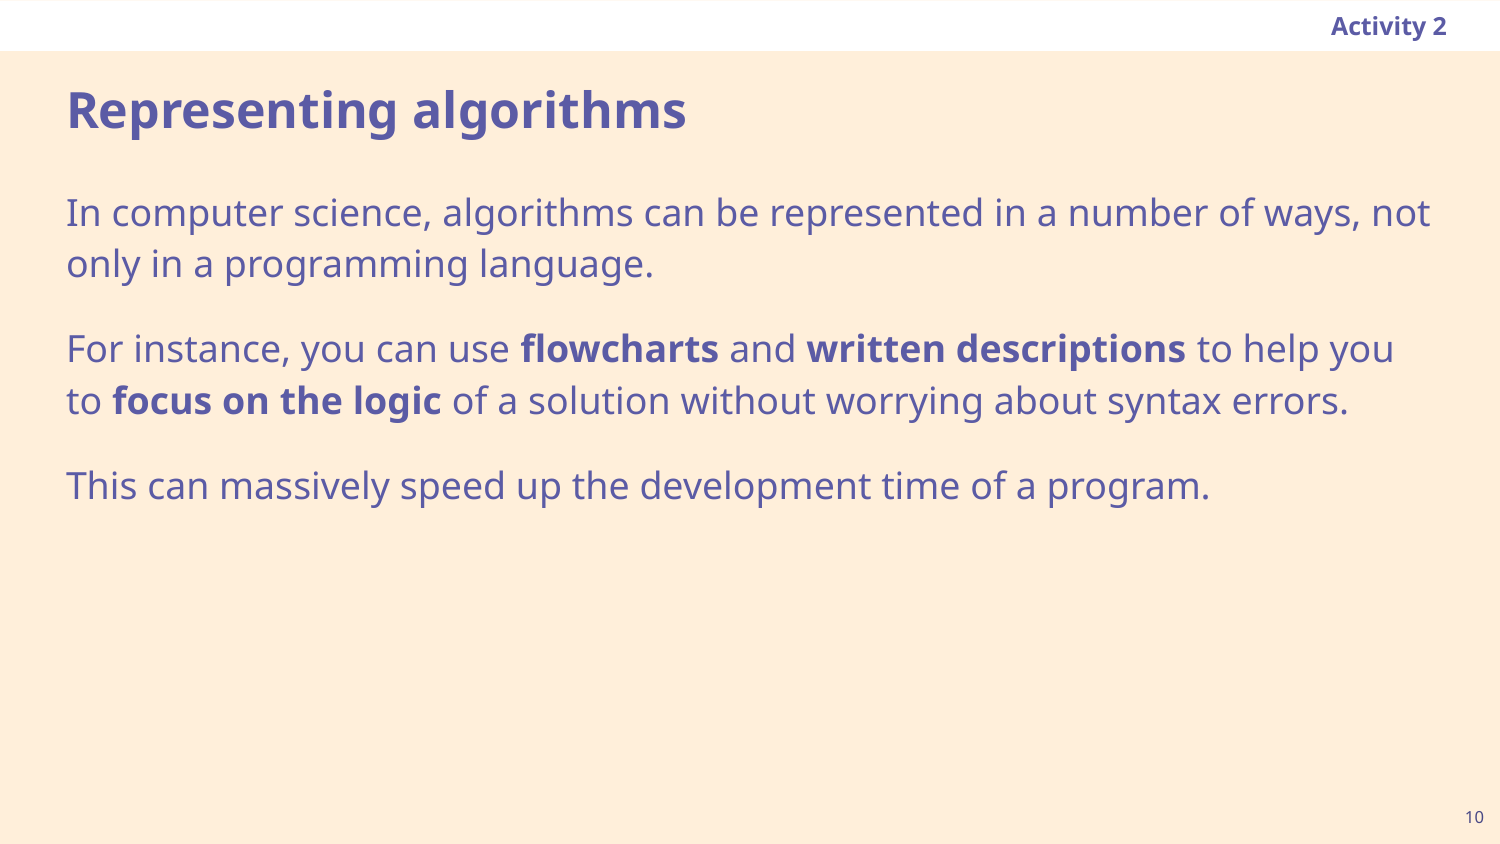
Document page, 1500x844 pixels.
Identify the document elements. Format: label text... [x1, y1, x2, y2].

slide_number ‹#› [1448, 792, 1500, 844]
list In computer science, algorithms can be represented in a number of ways, not only in a programming language. For instance, you can use flowcharts and written descriptions to help you to focus on the logic of a solution without worrying about syntax errors. This can massively speed up the development time of a program. [51, 167, 1449, 793]
title Representing algorithms [51, 51, 1449, 167]
subtitle Activity 2 [862, 0, 1448, 52]
